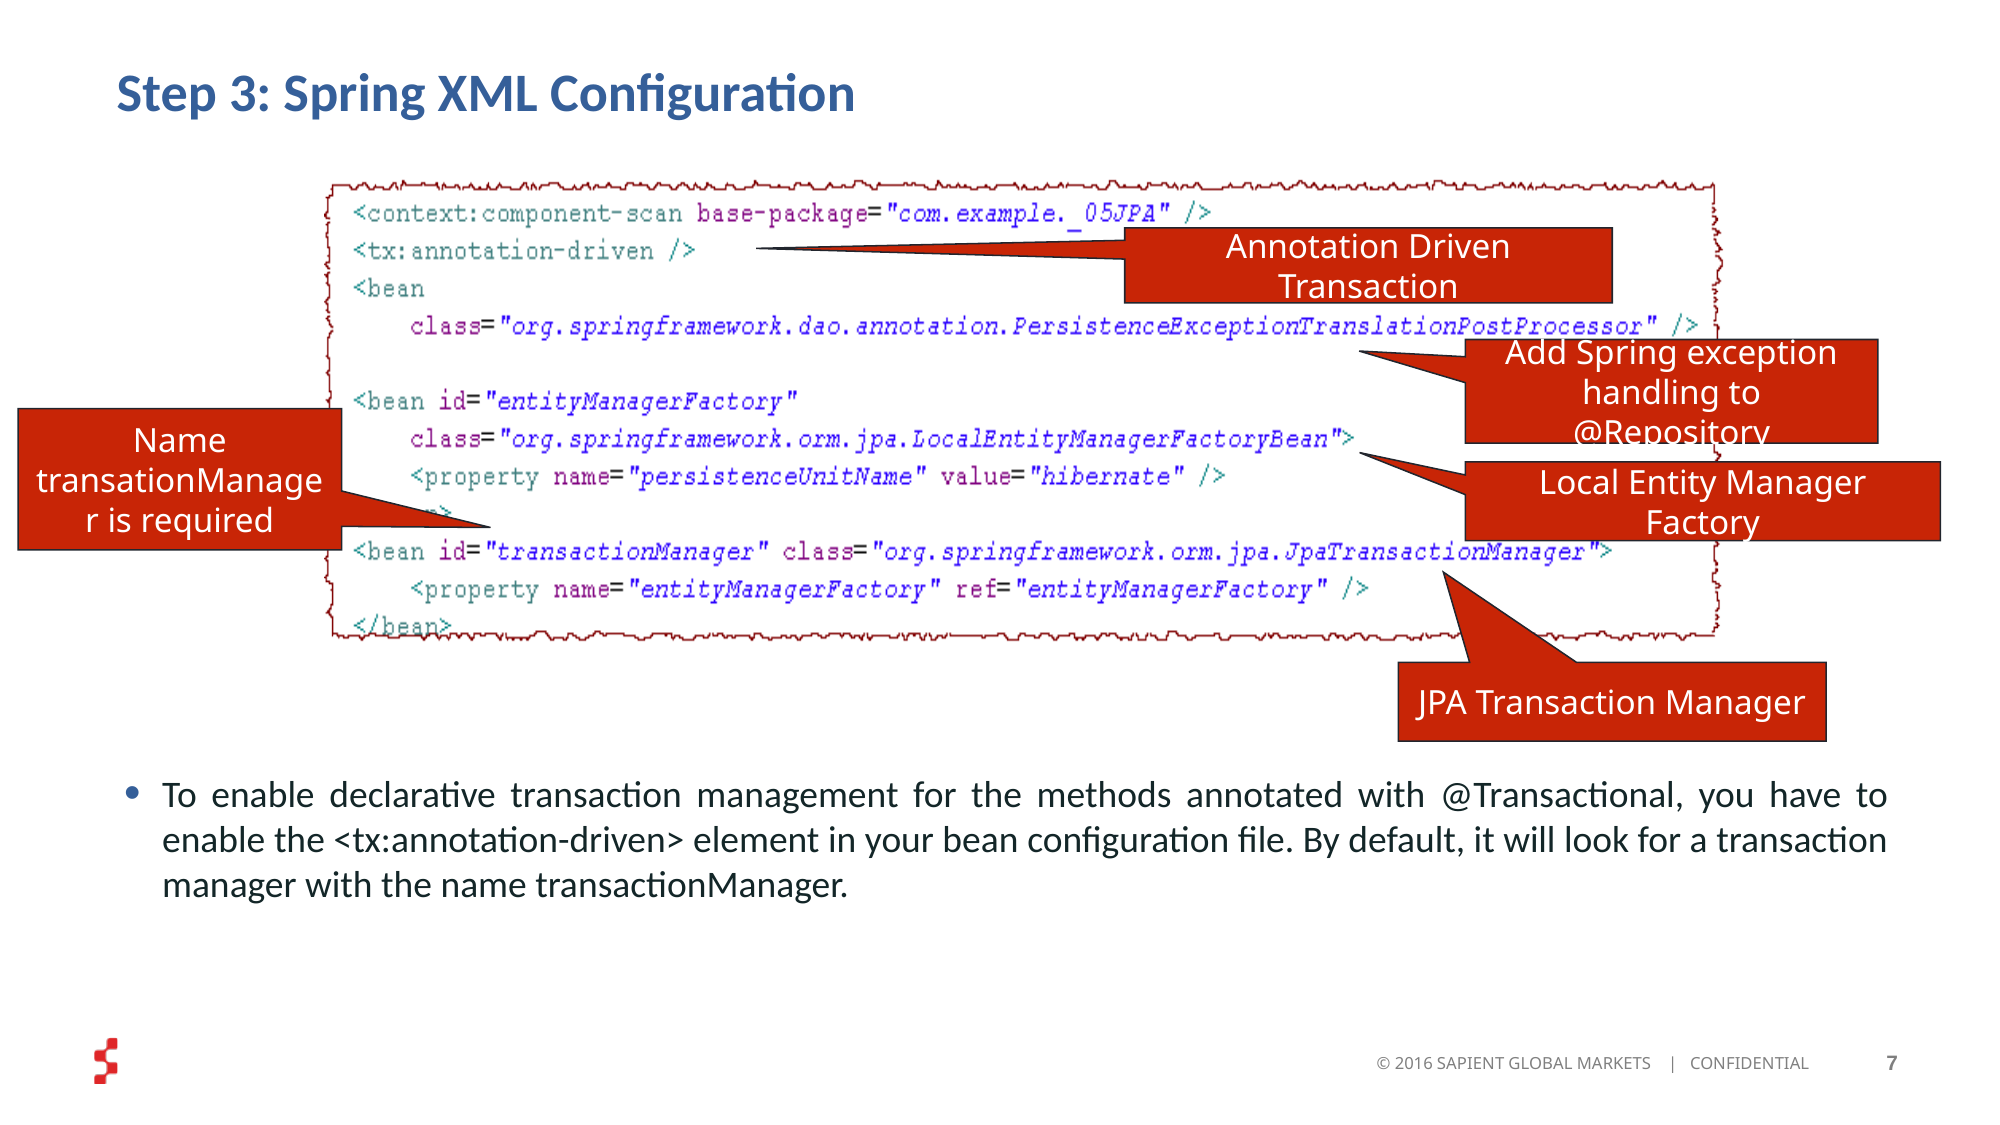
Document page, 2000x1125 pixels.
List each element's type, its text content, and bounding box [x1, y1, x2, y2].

text_box Name transationManager is required [18, 408, 319, 550]
text_box Add Spring exception handling to @Repository [1731, 339, 1878, 444]
text_box Local Entity Manager Factory [1731, 461, 1941, 541]
text_box JPA Transaction Manager [1398, 659, 1827, 742]
picture [324, 174, 1725, 651]
title Step 3: Spring XML Configuration [116, 50, 1967, 163]
text_box To enable declarative transaction management for the methods annotated with @Transactional, you have to enable the <tx:annotation-driven> element in your bean configuration file. By default, it will look for a transaction manager with the name transactionManager. [116, 762, 1898, 1028]
